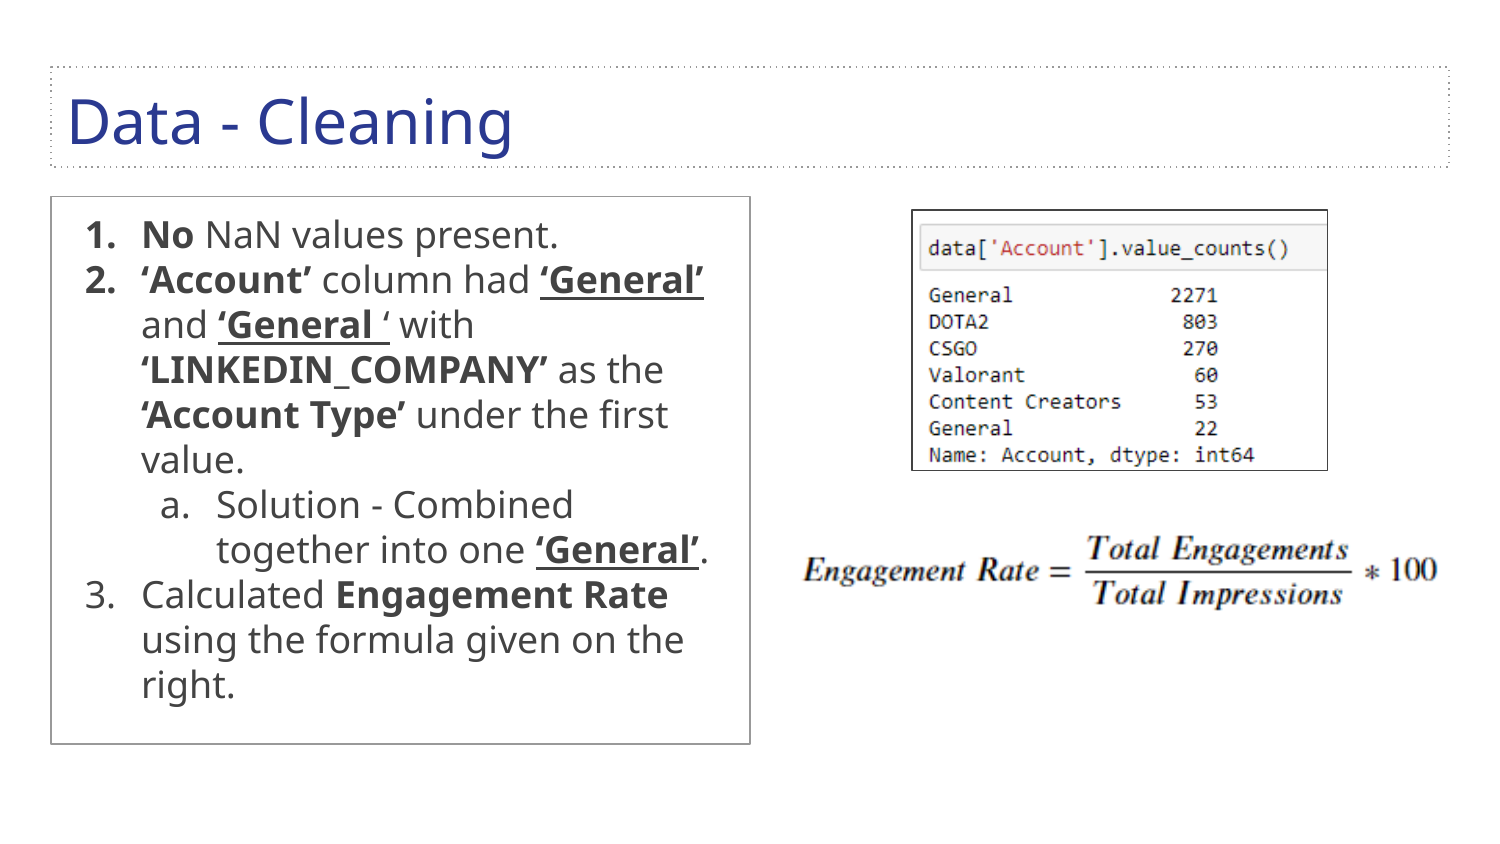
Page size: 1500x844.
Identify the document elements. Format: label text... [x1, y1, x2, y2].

picture [912, 210, 1327, 471]
picture [790, 513, 1450, 628]
list No NaN values present. ‘Account’ column had ‘General’ and ‘General ‘ with ‘LINKEDIN_COMPANY’ as the ‘Account Type’ under the first value. Solution - Combined together into one ‘General’. Calculated Engagement Rate using the formula given on the right. [51, 196, 750, 745]
title Data - Cleaning [51, 67, 1449, 167]
